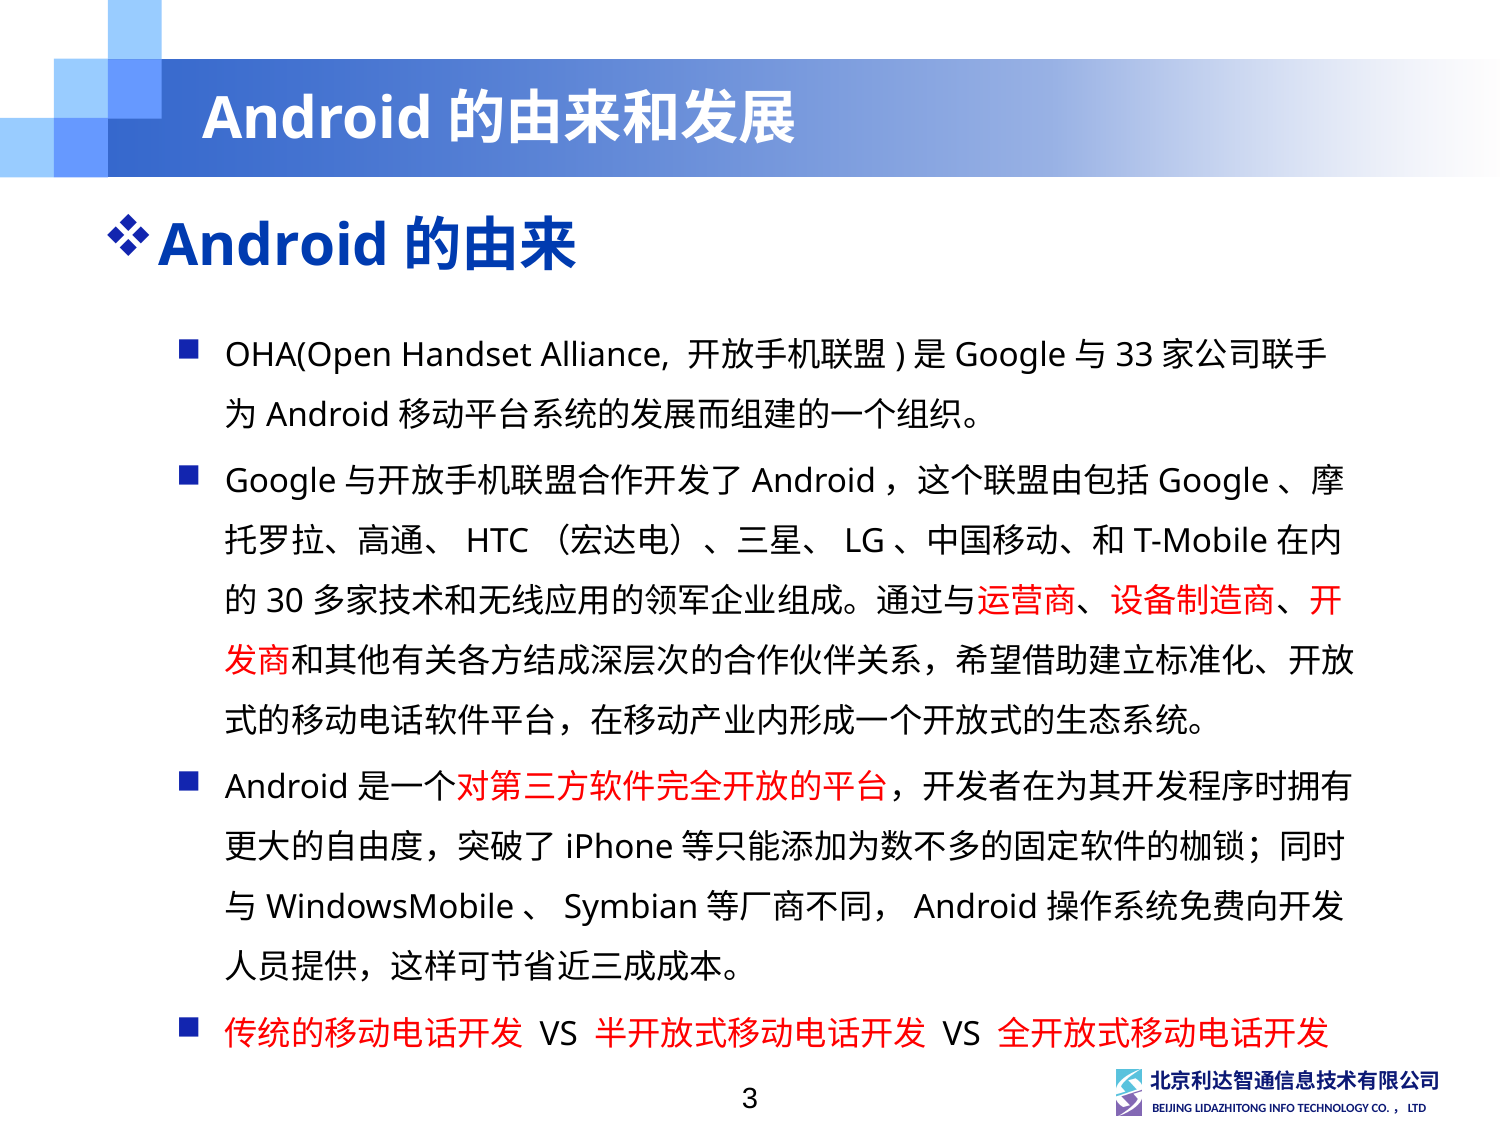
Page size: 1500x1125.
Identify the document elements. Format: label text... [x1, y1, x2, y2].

picture [108, 59, 1500, 177]
title Android的由来和发展 [187, 74, 1038, 156]
text_box Android的由来 OHA(Open Handset Alliance, 开放手机联盟)是Google与33家公司联手为Android移动平台系统的发展而组建的一个组织。 Google与开放手机联盟合作开发了Android，这个联盟由包括Google、摩托罗拉、高通、HTC（宏达电）、三星、LG、中国移动、和T-Mobile在内的30多家技术和无线应用的领军企业组成。通过与运营商、设备制造商、开发商和其他有关各方结成深层次的合作伙伴关系，希望借助建立标准化、开放式的移动电话软件平台，在移动产业内形成一个开放式的生态系统。 Android是一个对第三方软件完全开放的平台，开发者在为其开发程序时拥有更大的自由度，突破了iPhone等只能添加为数不多的固定软件的枷锁；同时与WindowsMobile、Symbian等厂商不同，Android操作系统免费向开发人员提供，这样可节省近三成成本。 传统的移动电话开发 VS 半开放式移动电话开发 VS 全开放式移动电话开发 [87, 200, 1375, 1050]
picture [1116, 1069, 1142, 1116]
slide_number 3 [574, 1072, 926, 1125]
